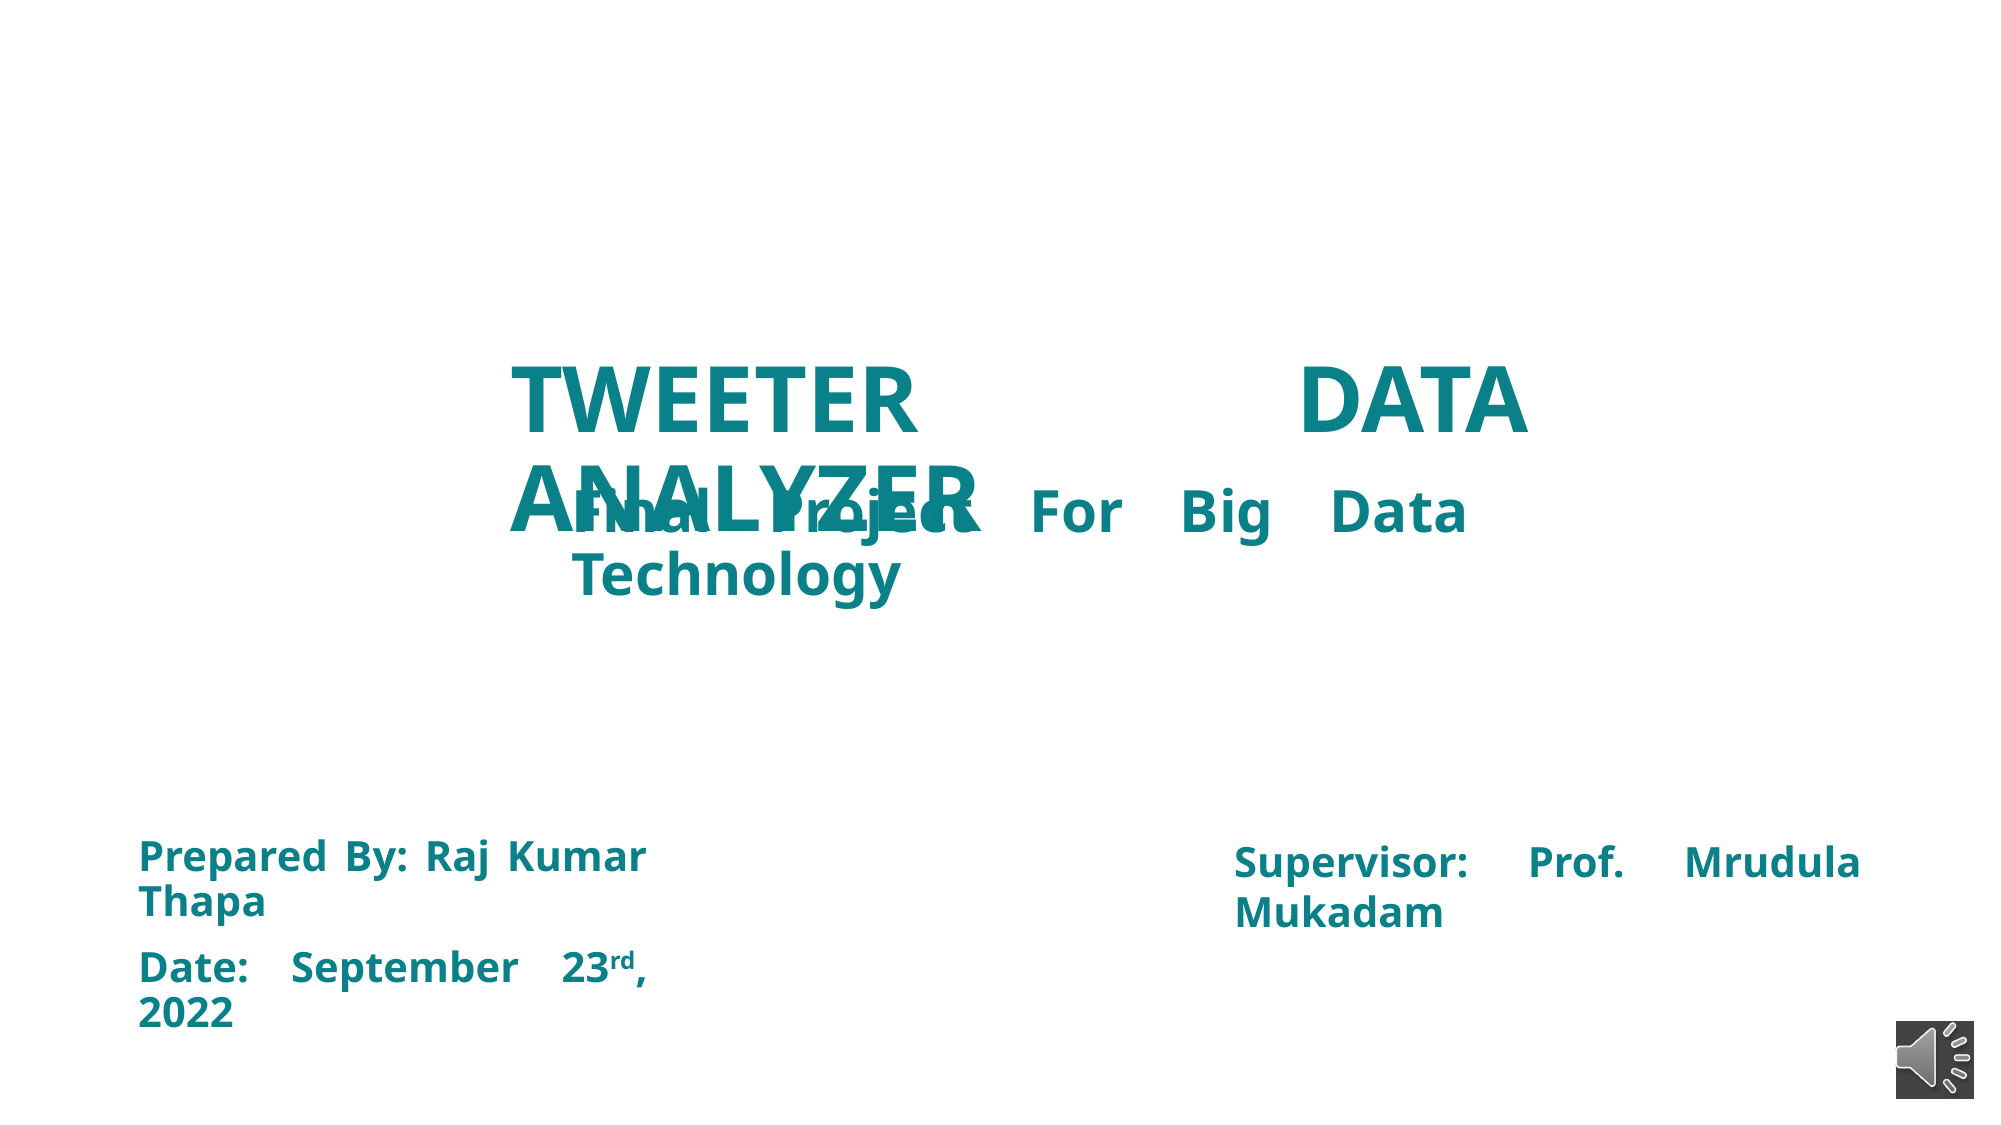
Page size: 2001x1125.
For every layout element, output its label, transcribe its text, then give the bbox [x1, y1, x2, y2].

list Prepared By: Raj Kumar Thapa Date: September 23rd, 2022 [123, 828, 663, 958]
list Final Project For Big Data Technology [556, 476, 1484, 563]
title Tweeter Data Analyzer [495, 345, 1545, 476]
picture [1894, 1019, 1975, 1100]
text_box Supervisor: Prof. Mrudula Mukadam [1219, 828, 1877, 943]
